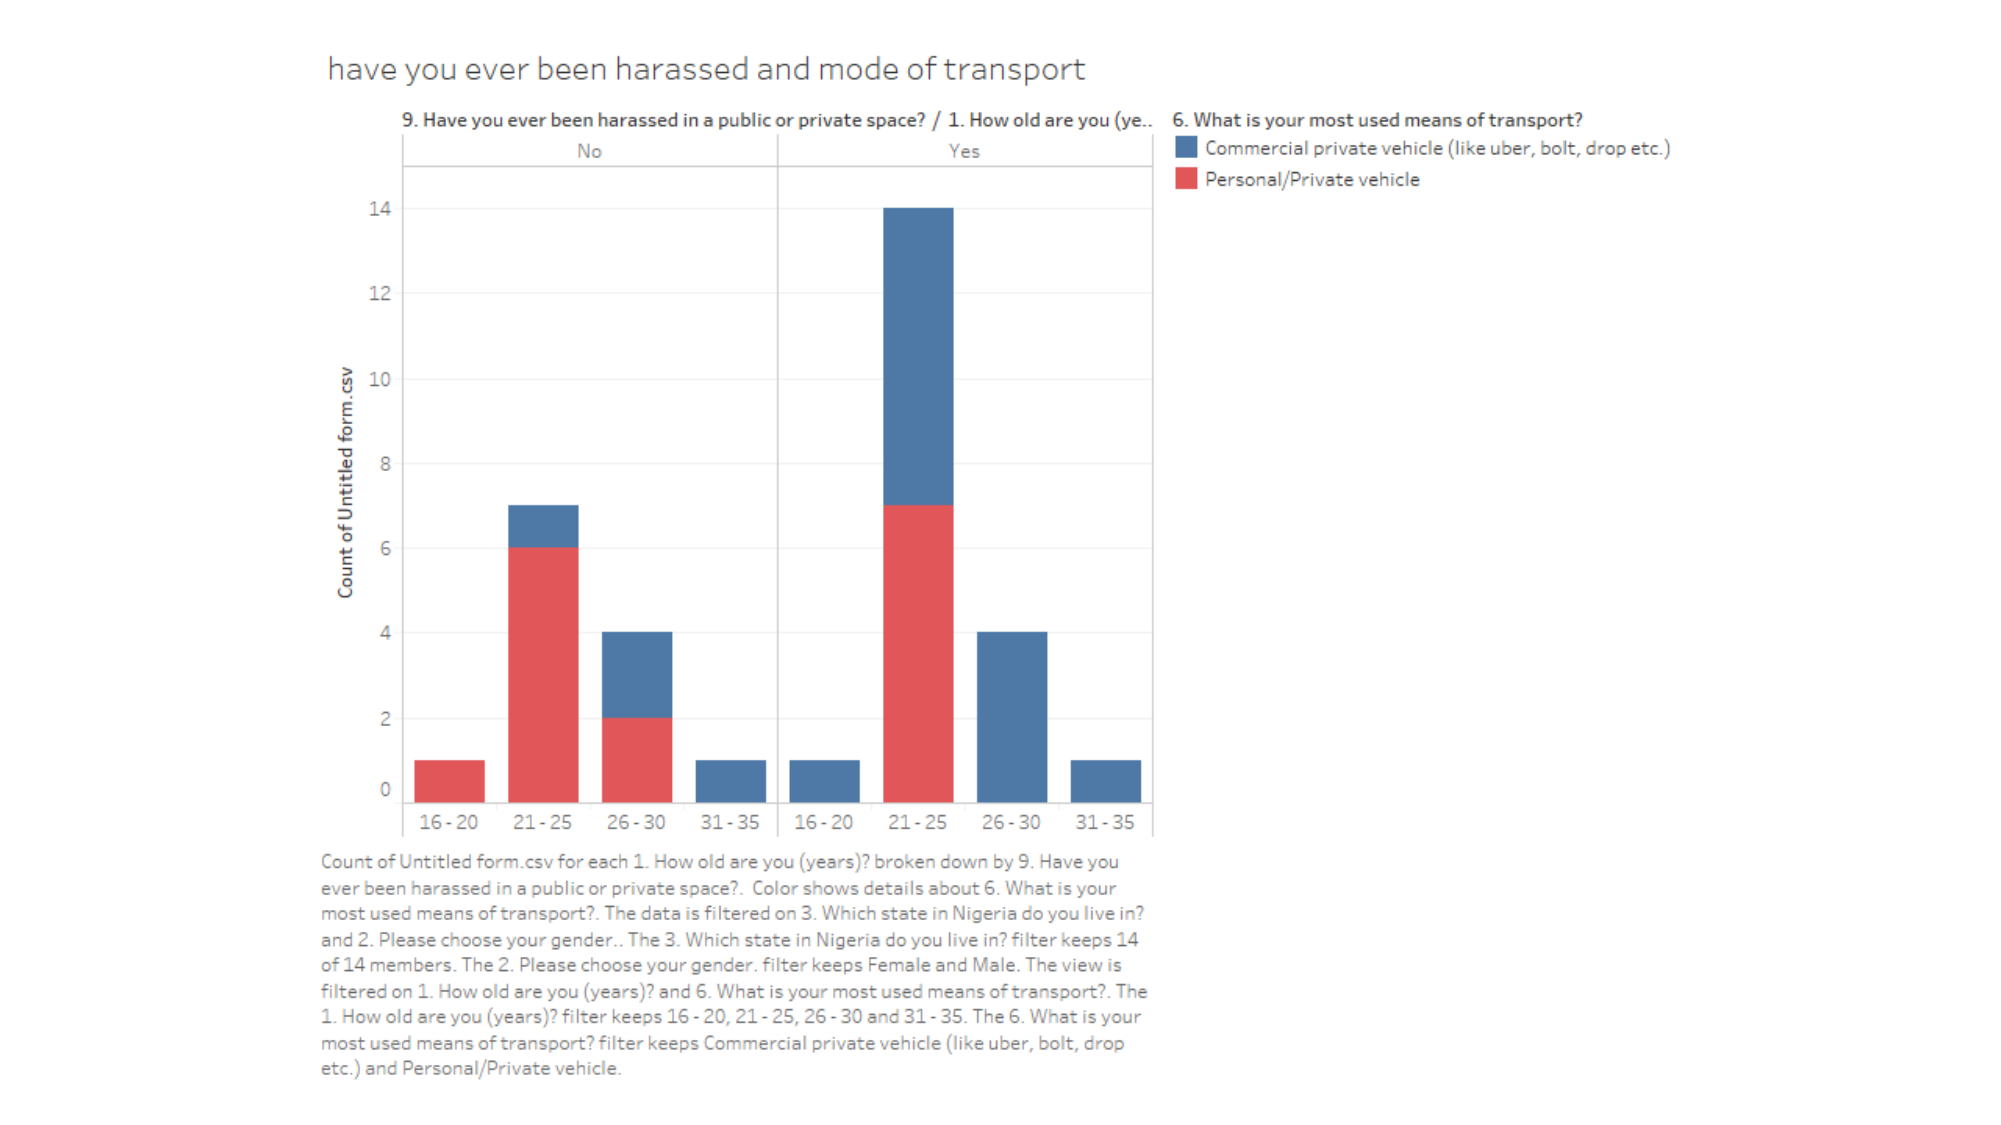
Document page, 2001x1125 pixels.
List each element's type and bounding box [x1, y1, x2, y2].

picture [320, 36, 1679, 1089]
